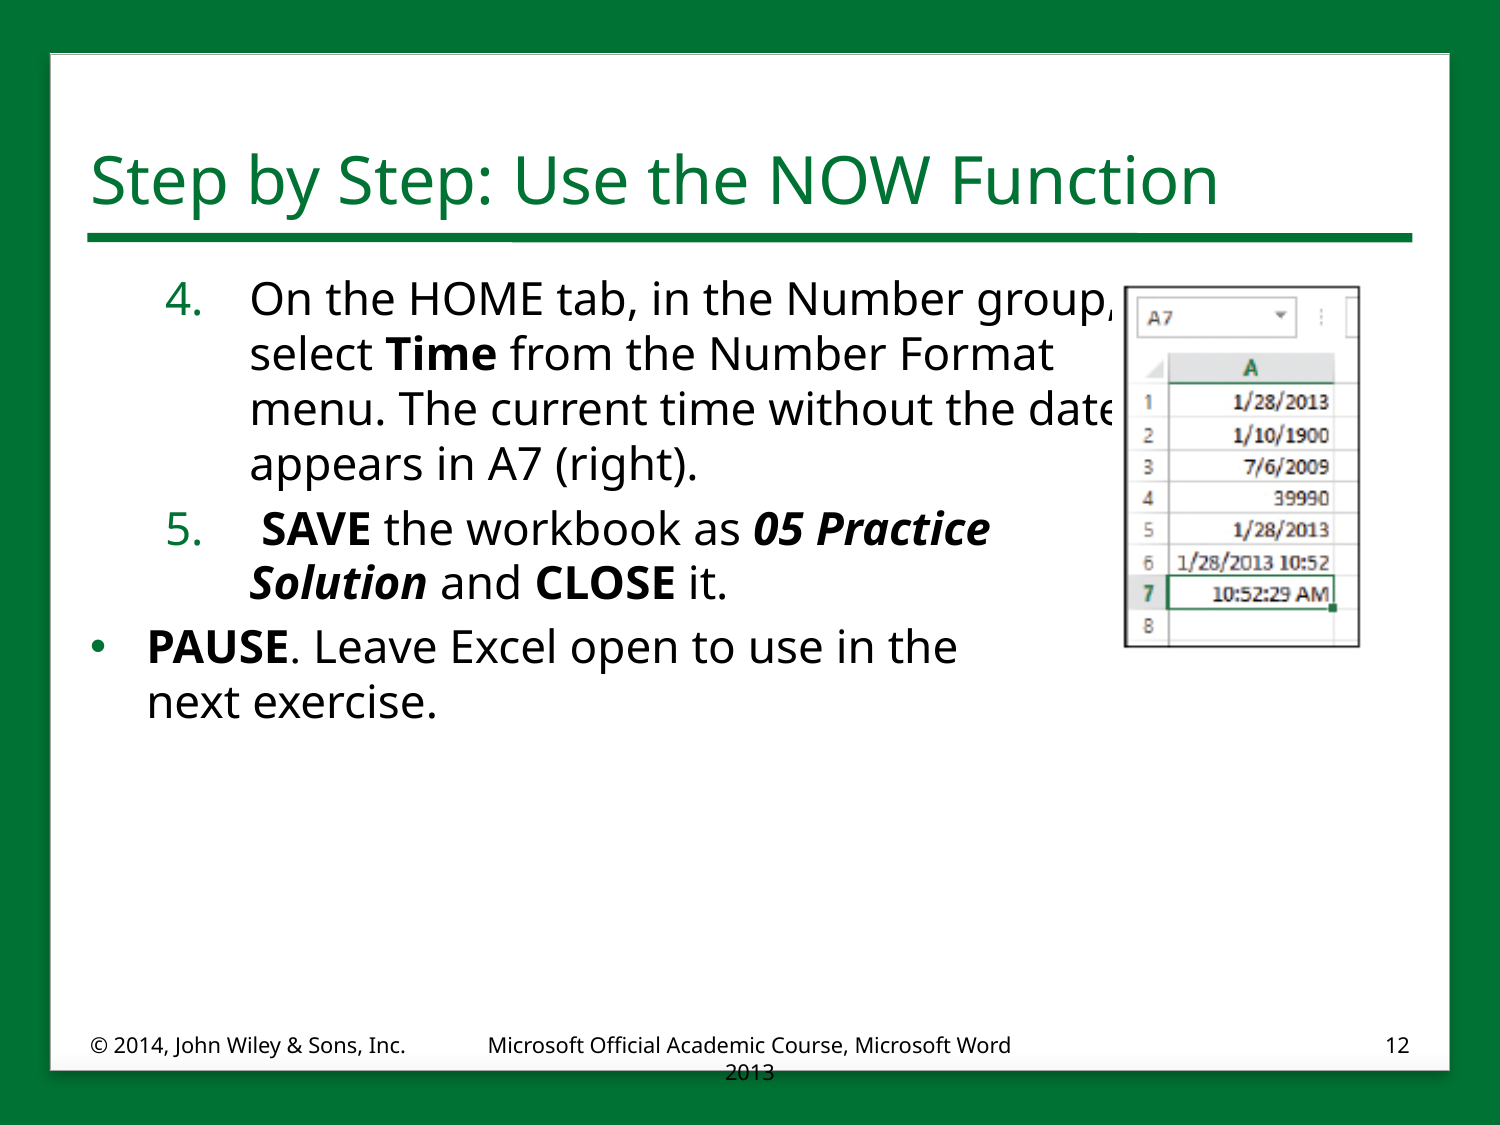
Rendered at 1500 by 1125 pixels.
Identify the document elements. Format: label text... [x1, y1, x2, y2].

slide_number © 2014, John Wiley & Sons, Inc. [74, 1024, 426, 1103]
picture [1112, 274, 1374, 667]
footer Microsoft Official Academic Course, Microsoft Word 2013 [449, 1024, 1051, 1103]
title Step by Step: Use the NOW Function [74, 74, 1426, 226]
slide_number 12 [1074, 1024, 1426, 1103]
list On the HOME tab, in the Number group, select Time from the Number Format menu. The current time without the date appears in A7 (right). SAVE the workbook as 05 Practice Solution and CLOSE it. PAUSE. Leave Excel open to use in the next exercise. [75, 262, 1425, 1063]
